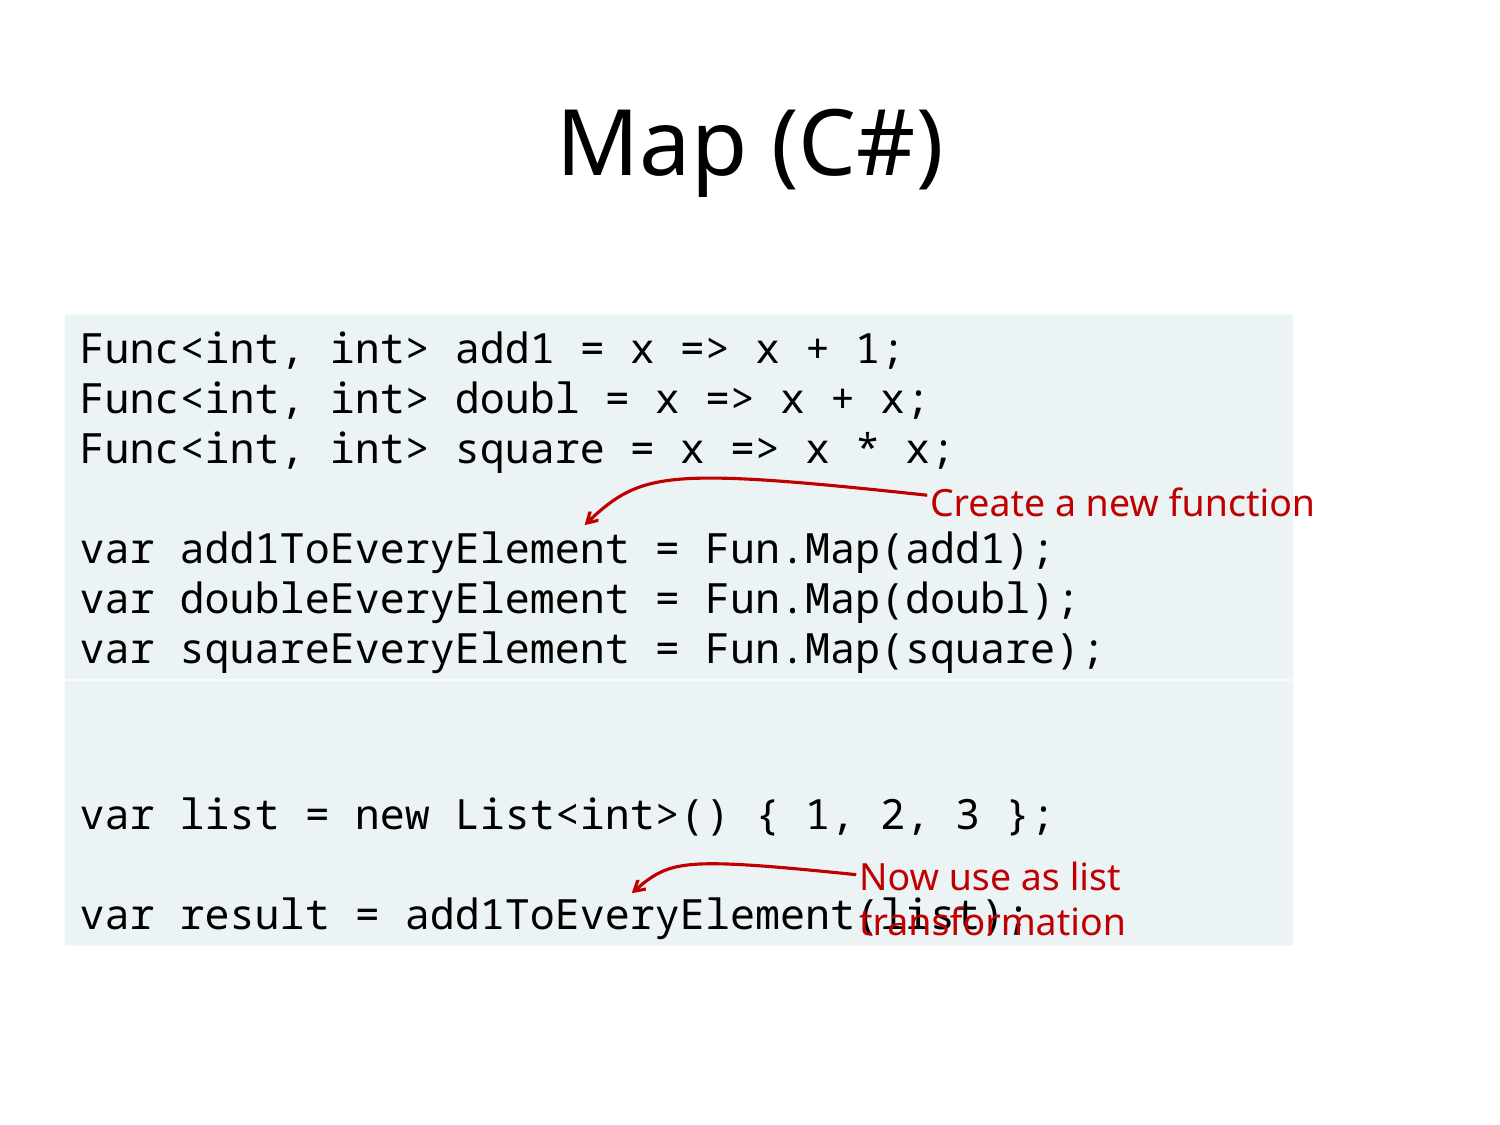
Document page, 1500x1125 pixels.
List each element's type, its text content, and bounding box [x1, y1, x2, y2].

text_box var list = new List<int>() { 1, 2, 3 }; var result = add1ToEveryElement(list); [64, 680, 1294, 946]
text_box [631, 845, 1306, 907]
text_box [584, 467, 1377, 533]
text_box Func<int, int> add1 = x => x + 1; Func<int, int> doubl = x => x + x; Func<int, int> square = x => x * x; var add1ToEveryElement = Fun.Map(add1); var doubleEveryElement = Fun.Map(doubl); var squareEveryElement = Fun.Map(square); [64, 314, 1294, 680]
title Map (C#) [75, 45, 1425, 233]
